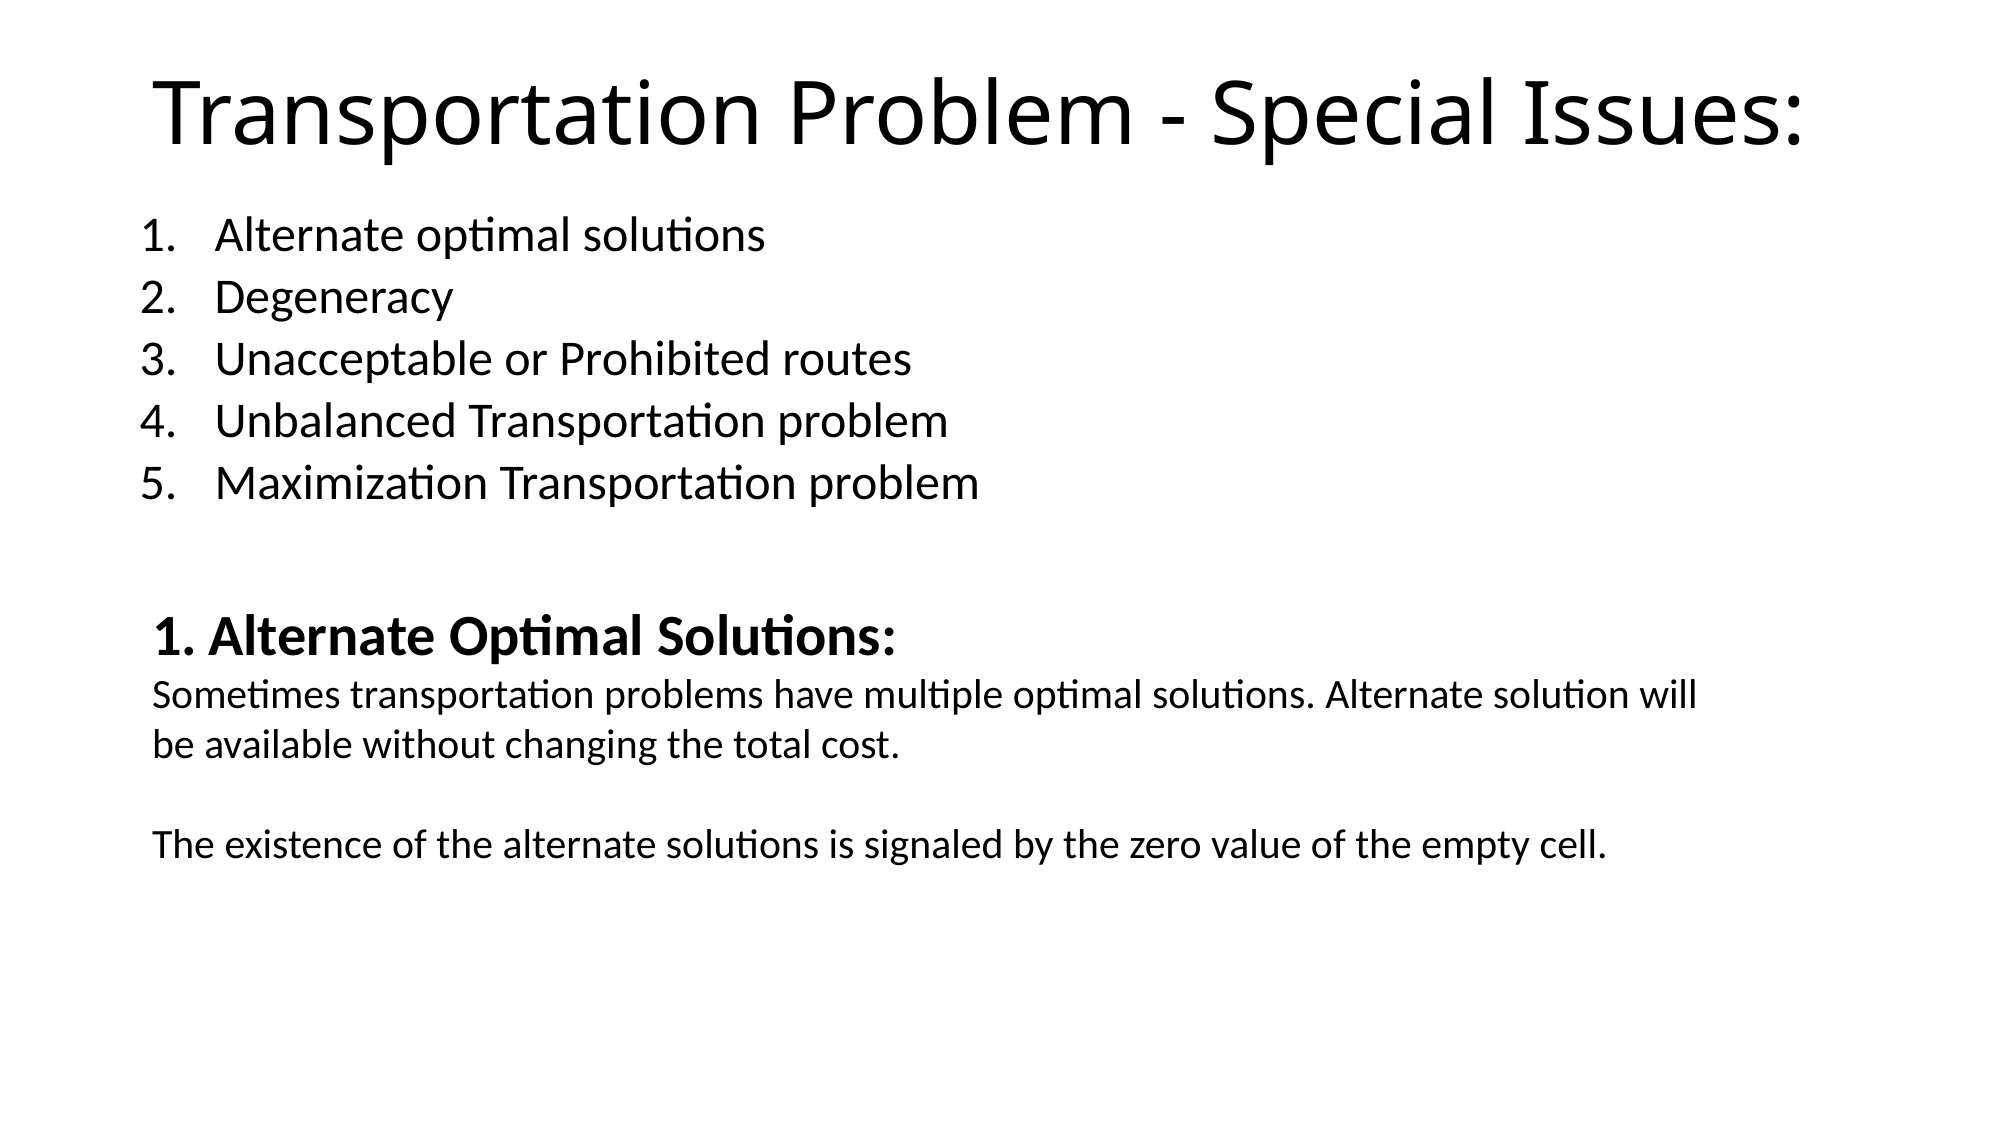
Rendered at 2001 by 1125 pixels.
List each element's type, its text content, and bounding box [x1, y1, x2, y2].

list Alternate optimal solutions Degeneracy Unacceptable or Prohibited routes Unbalanced Transportation problem Maximization Transportation problem [137, 199, 1852, 840]
title Transportation Problem - Special Issues: [137, 59, 1832, 173]
text_box Alternate Optimal Solutions: Sometimes transportation problems have multiple optimal solutions. Alternate solution will be available without changing the total cost. The existence of the alternate solutions is signaled by the zero value of the empty cell. [137, 589, 1745, 875]
